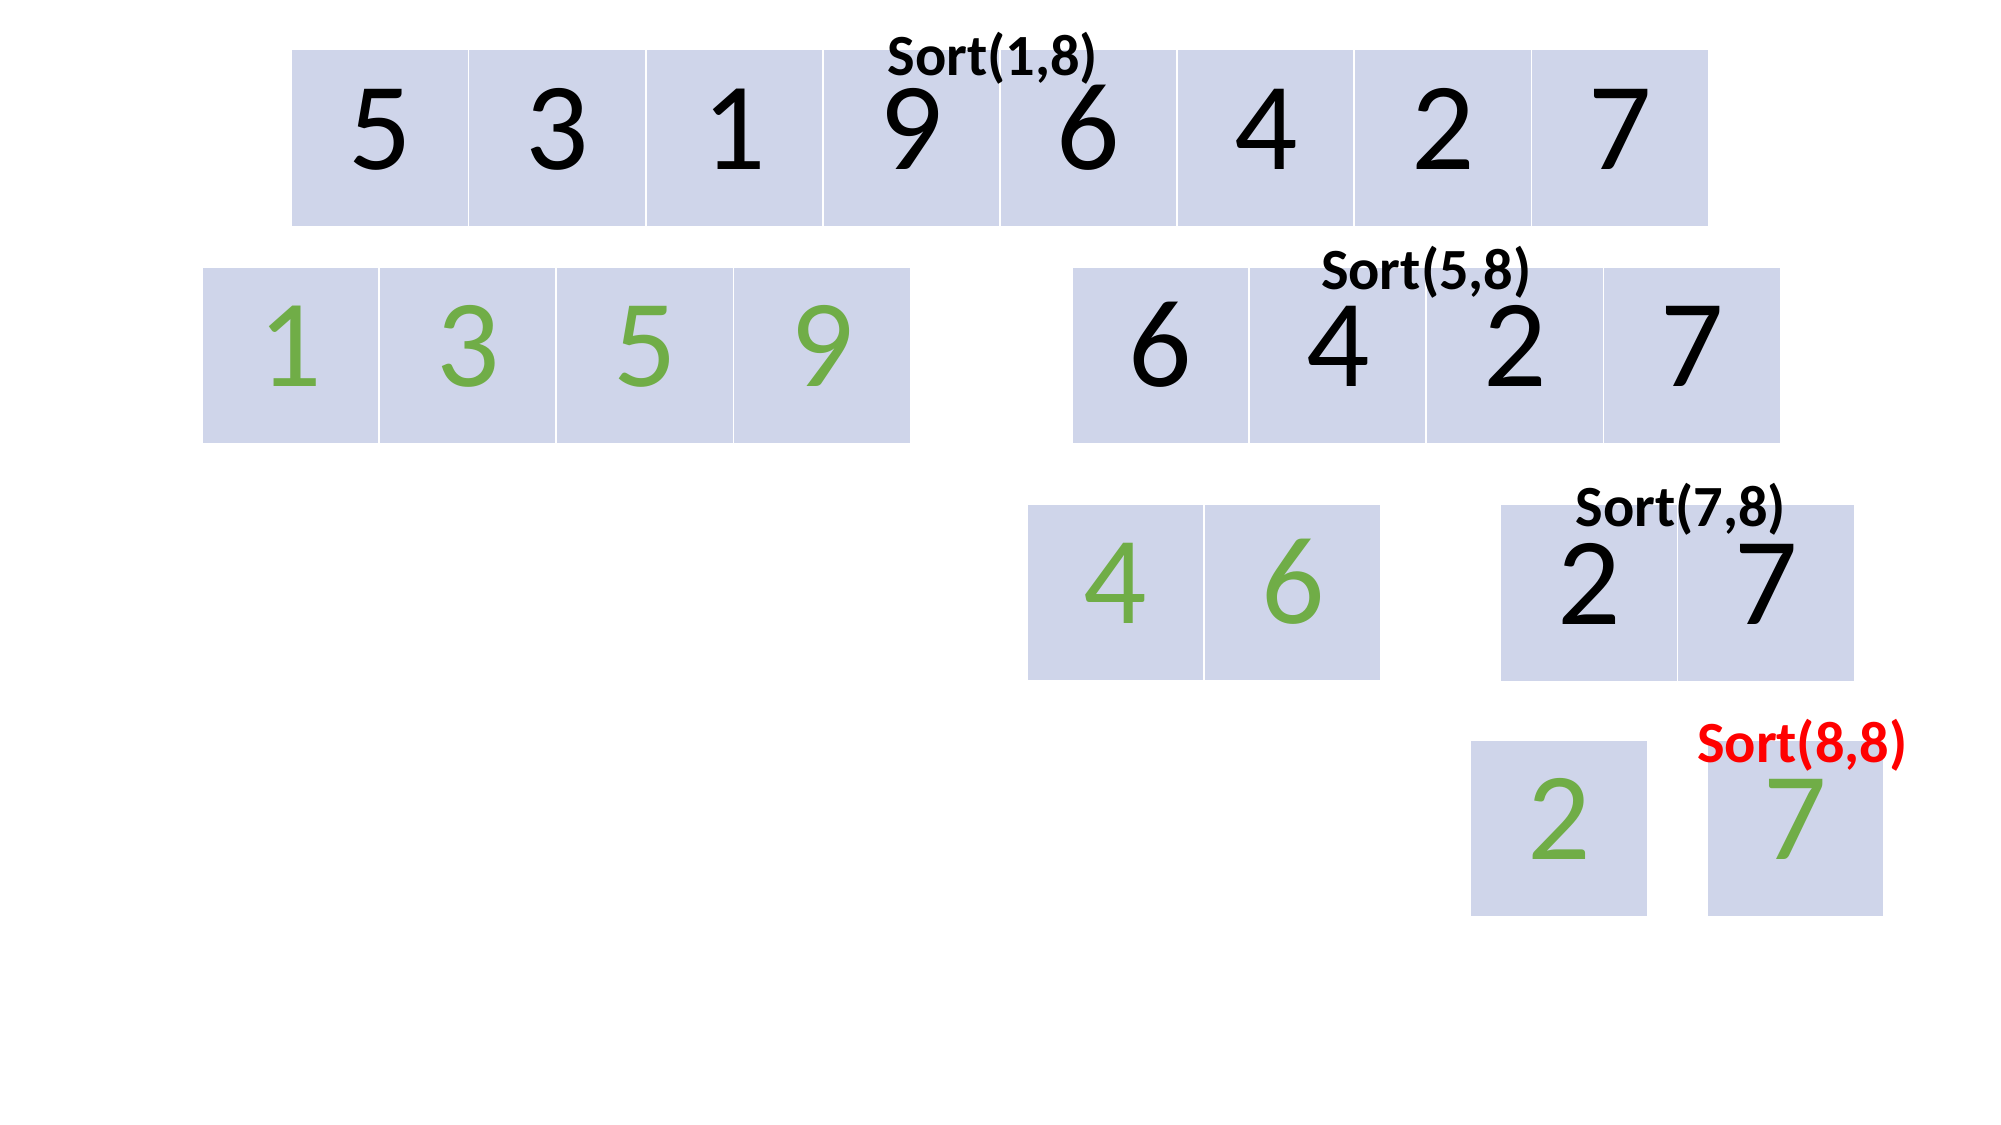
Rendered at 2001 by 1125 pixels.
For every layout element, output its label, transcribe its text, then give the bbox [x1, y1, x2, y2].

text_box Sort(1,8) [872, 9, 1113, 95]
table_header 7 [1604, 268, 1780, 443]
table_header 1 [203, 268, 378, 443]
text_box Sort(7,8) [1560, 461, 1801, 547]
table_header 4 [1178, 50, 1353, 226]
table_header 9 [734, 268, 910, 443]
table_header 6 [1001, 50, 1176, 226]
table_header 2 [1501, 505, 1677, 681]
table_header 1 [647, 50, 822, 226]
table_header 9 [824, 50, 999, 226]
table_header 7 [1678, 505, 1854, 681]
text_box Sort(5,8) [1306, 223, 1547, 309]
table_header 3 [380, 268, 555, 443]
table_header 5 [557, 268, 733, 443]
table_header 2 [1355, 50, 1531, 223]
table_header 2 [1471, 741, 1647, 916]
text_box Sort(8,8) [1682, 696, 1923, 782]
table_header 4 [1028, 505, 1203, 680]
table_header 5 [292, 50, 468, 226]
table_header 4 [1250, 268, 1425, 443]
table_header 6 [1073, 268, 1248, 443]
table_header 7 [1532, 50, 1708, 226]
table_header 6 [1205, 505, 1380, 680]
table_header 7 [1708, 782, 1883, 916]
table_header 3 [469, 50, 645, 226]
table_header 2 [1427, 268, 1603, 443]
